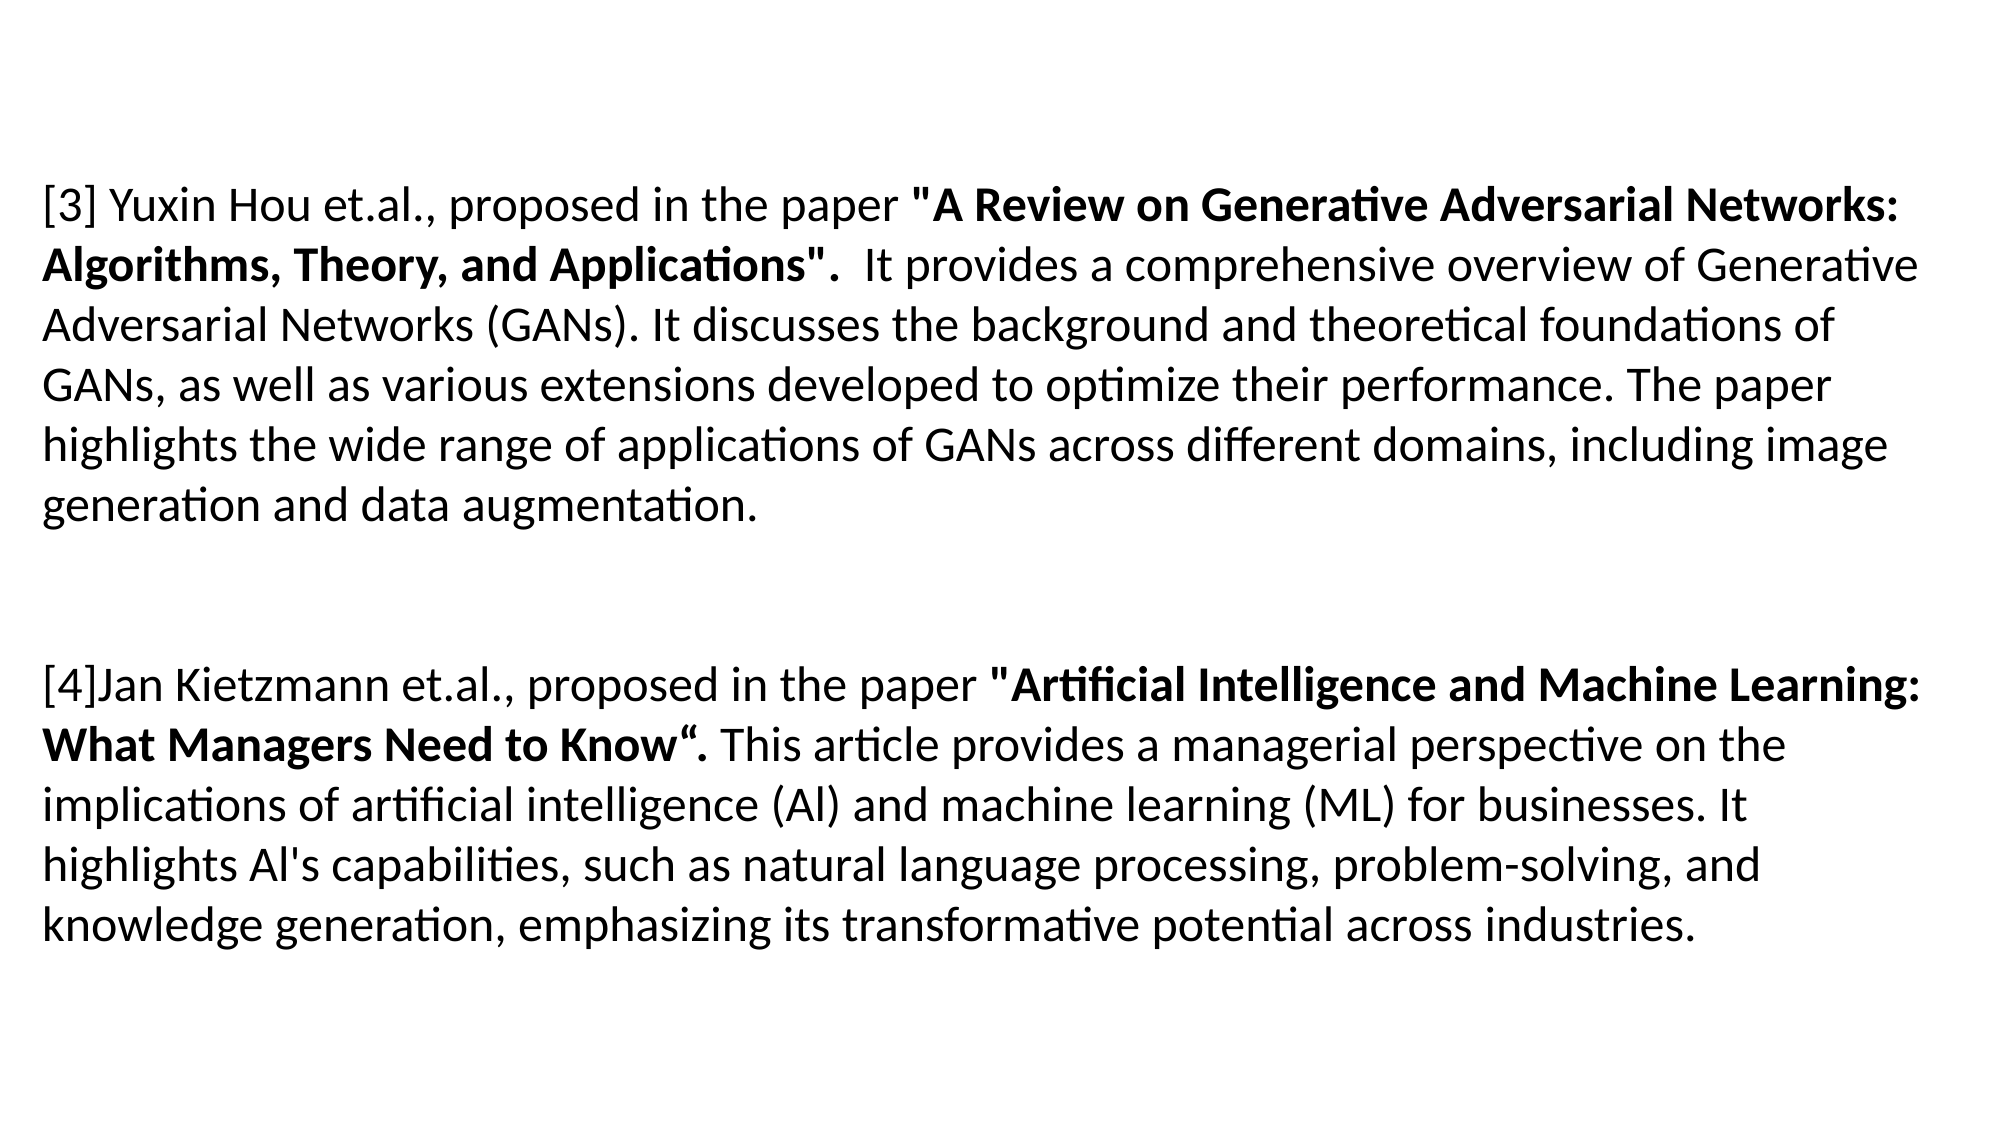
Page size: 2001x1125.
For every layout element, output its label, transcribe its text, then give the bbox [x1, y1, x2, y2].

text_box [3] Yuxin Hou et.al., proposed in the paper "A Review on Generative Adversarial Networks: Algorithms, Theory, and Applications". It provides a comprehensive overview of Generative Adversarial Networks (GANs). It discusses the background and theoretical foundations of GANs, as well as various extensions developed to optimize their performance. The paper highlights the wide range of applications of GANs across different domains, including image generation and data augmentation. [4]Jan Kietzmann et.al., proposed in the paper "Artificial Intelligence and Machine Learning: What Managers Need to Know“. This article provides a managerial perspective on the implications of artificial intelligence (Al) and machine learning (ML) for businesses. It highlights Al's capabilities, such as natural language processing, problem-solving, and knowledge generation, emphasizing its transformative potential across industries. [27, 44, 1957, 959]
